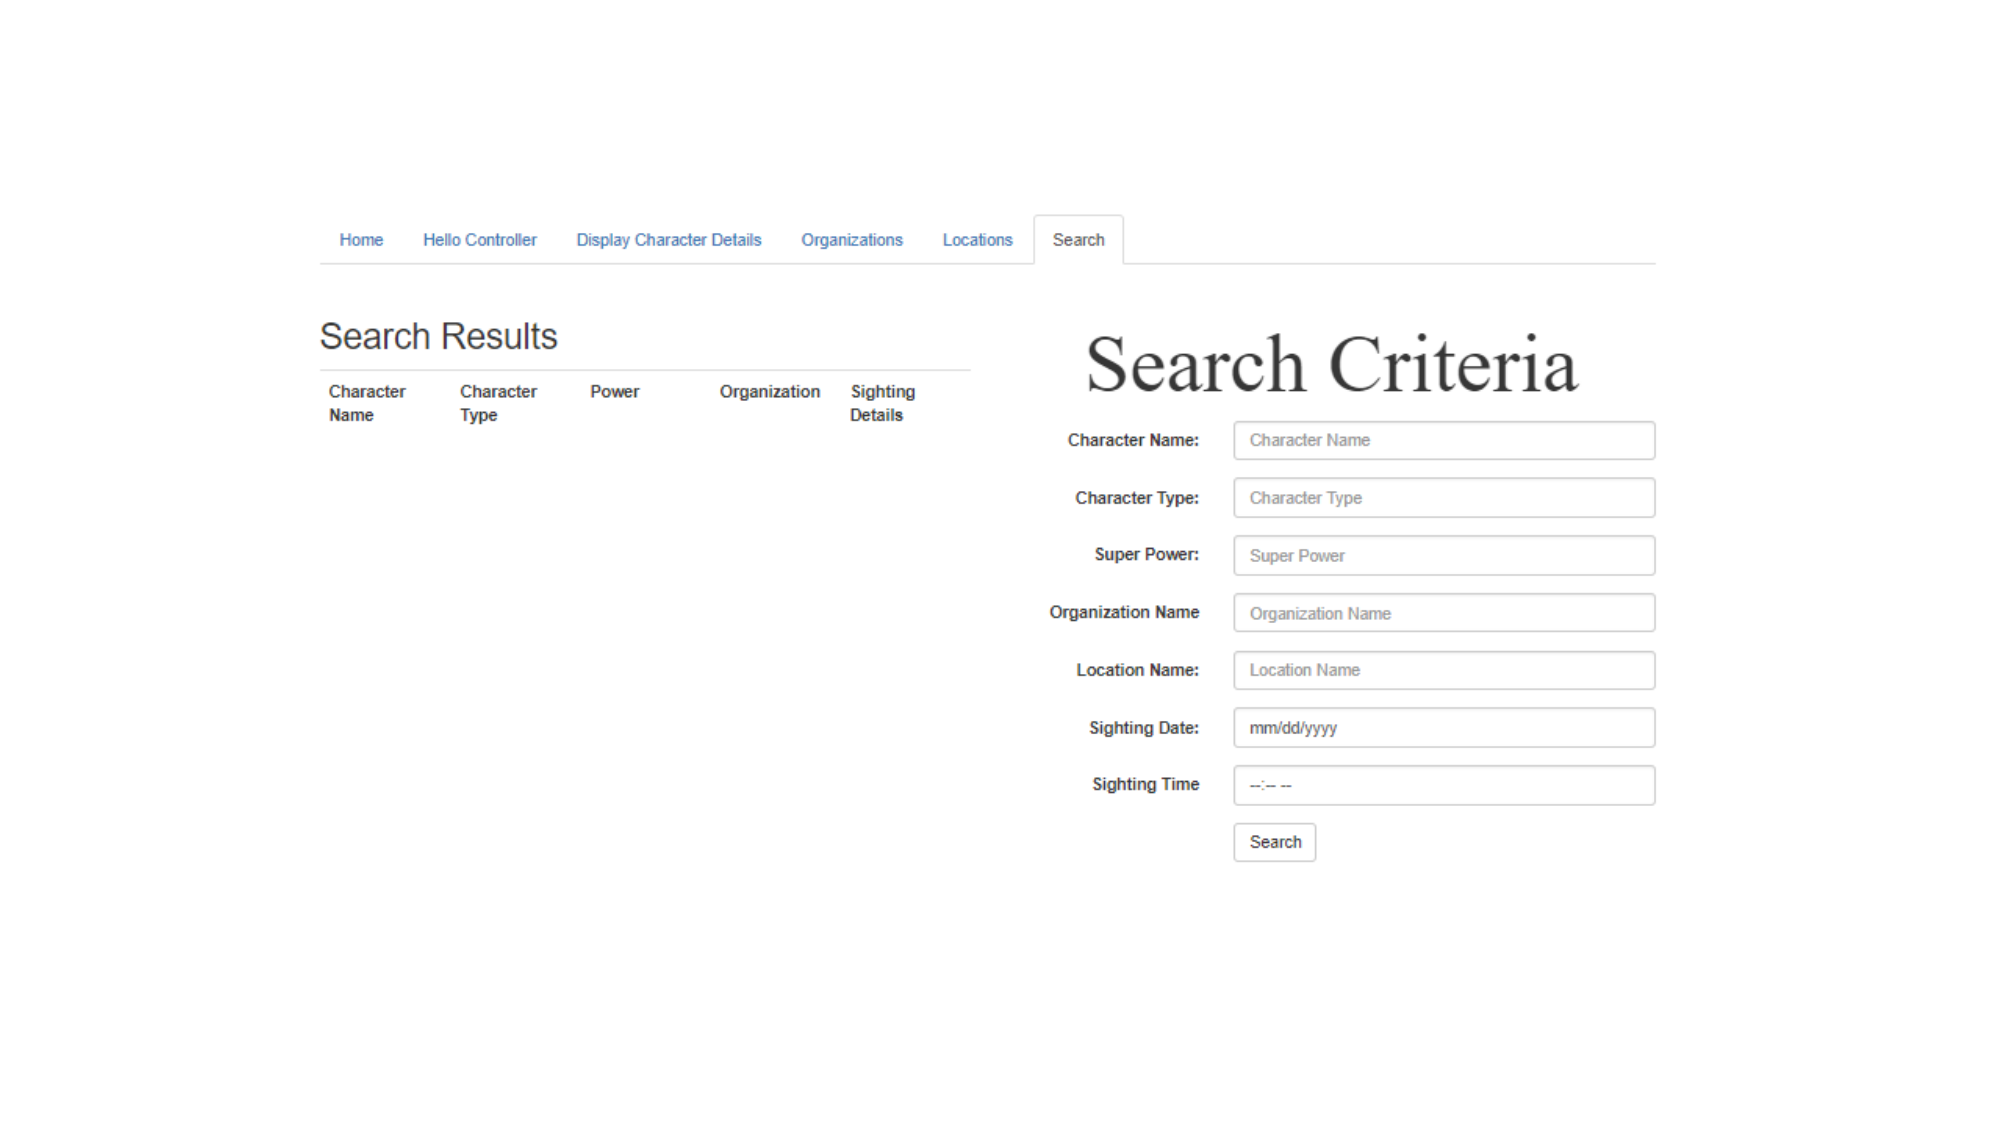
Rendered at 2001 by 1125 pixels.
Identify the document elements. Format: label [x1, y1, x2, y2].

picture [225, 171, 1775, 954]
